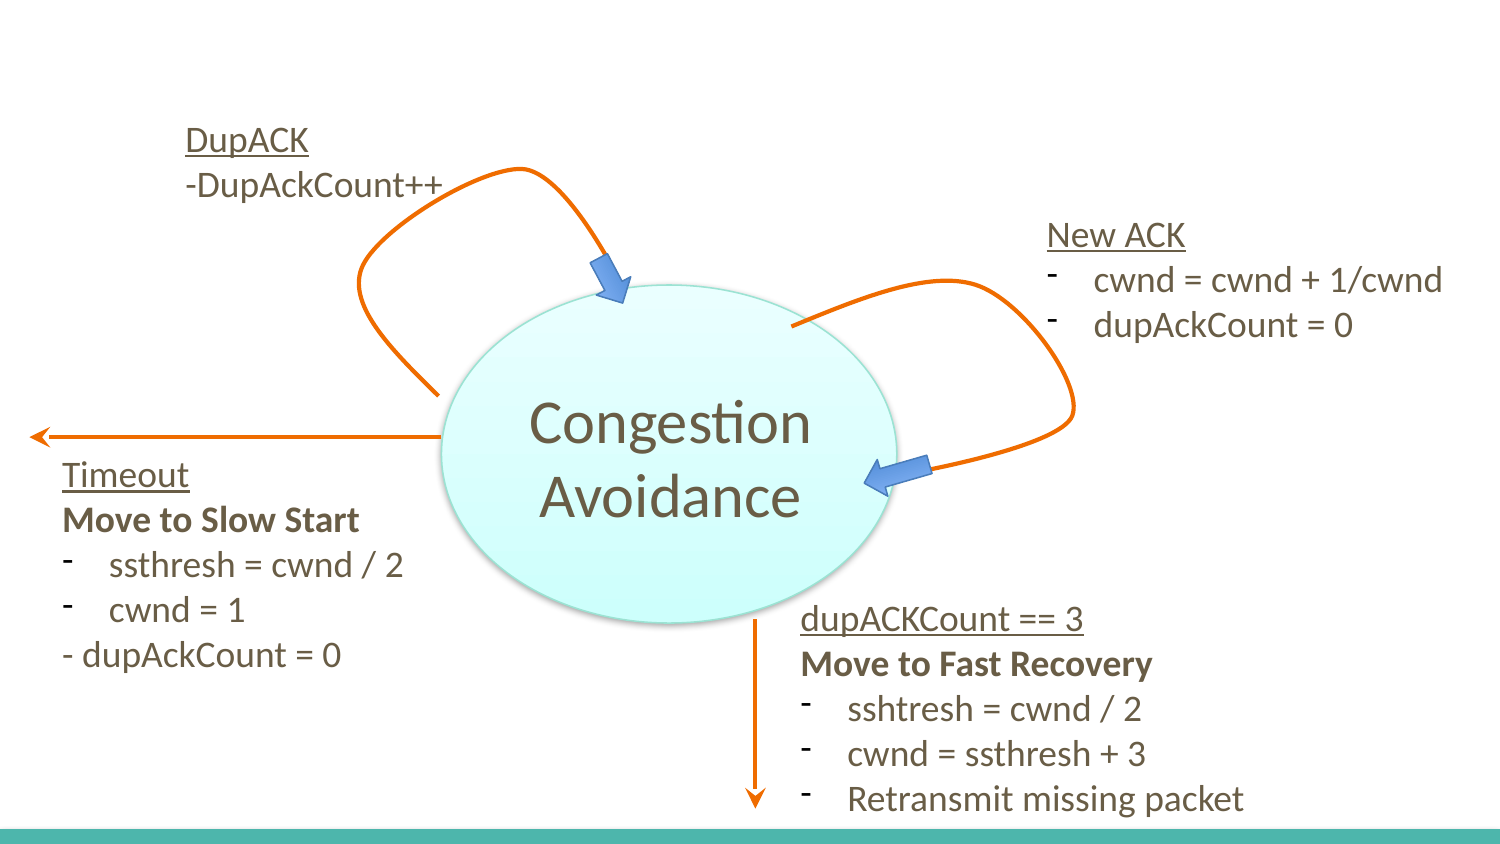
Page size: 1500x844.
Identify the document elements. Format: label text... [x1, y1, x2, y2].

text_box Congestion Avoidance [486, 373, 856, 498]
text_box [590, 253, 631, 304]
text_box [864, 455, 933, 497]
text_box [358, 188, 605, 397]
text_box dupACKCount == 3 Move to Fast Recovery sshtresh = cwnd / 2 cwnd = ssthresh + 3 Retransmit missing packet [785, 586, 1271, 768]
text_box DupACK -DupAckCount++ [170, 107, 560, 188]
text_box Timeout Move to Slow Start ssthresh = cwnd / 2 cwnd = 1 - dupAckCount = 0 [47, 442, 442, 625]
text_box [791, 280, 1074, 470]
text_box New ACK cwnd = cwnd + 1/cwnd dupAckCount = 0 [1031, 202, 1474, 317]
text_box [442, 285, 897, 624]
